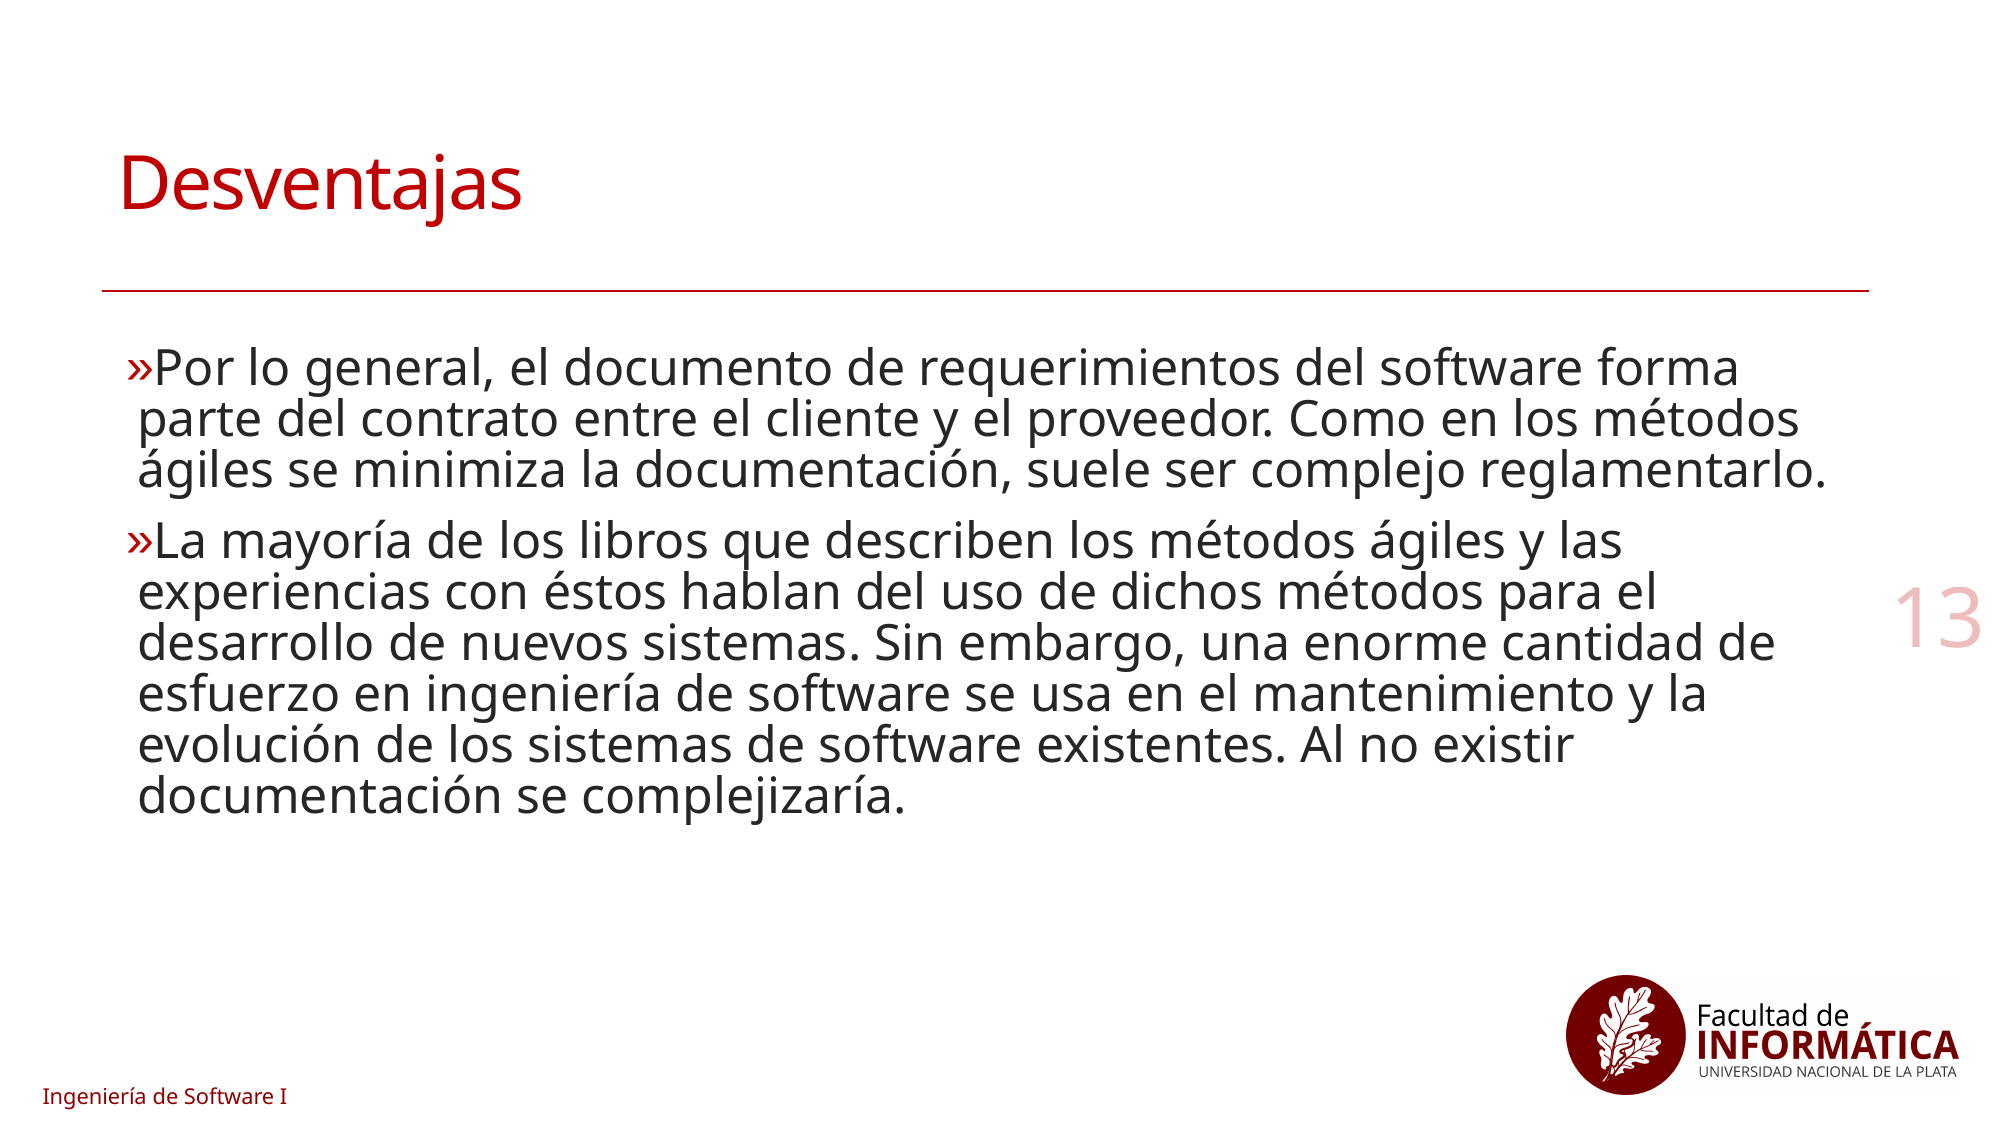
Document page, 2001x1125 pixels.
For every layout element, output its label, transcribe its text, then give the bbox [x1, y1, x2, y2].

slide_number 13 [1520, 456, 2000, 686]
list Por lo general, el documento de requerimientos del software forma parte del contrato entre el cliente y el proveedor. Como en los métodos ágiles se minimiza la documentación, suele ser complejo reglamentarlo. La mayoría de los libros que describen los métodos ágiles y las experiencias con éstos hablan del uso de dichos métodos para el desarrollo de nuevos sistemas. Sin embargo, una enorme cantidad de esfuerzo en ingeniería de software se usa en el mantenimiento y la evolución de los sistemas de software existentes. Al no existir documentación se complejizaría. [111, 337, 1876, 956]
title Desventajas [102, 81, 1875, 291]
footer Ingeniería de Software I [27, 1075, 382, 1111]
picture [1566, 975, 1959, 1095]
